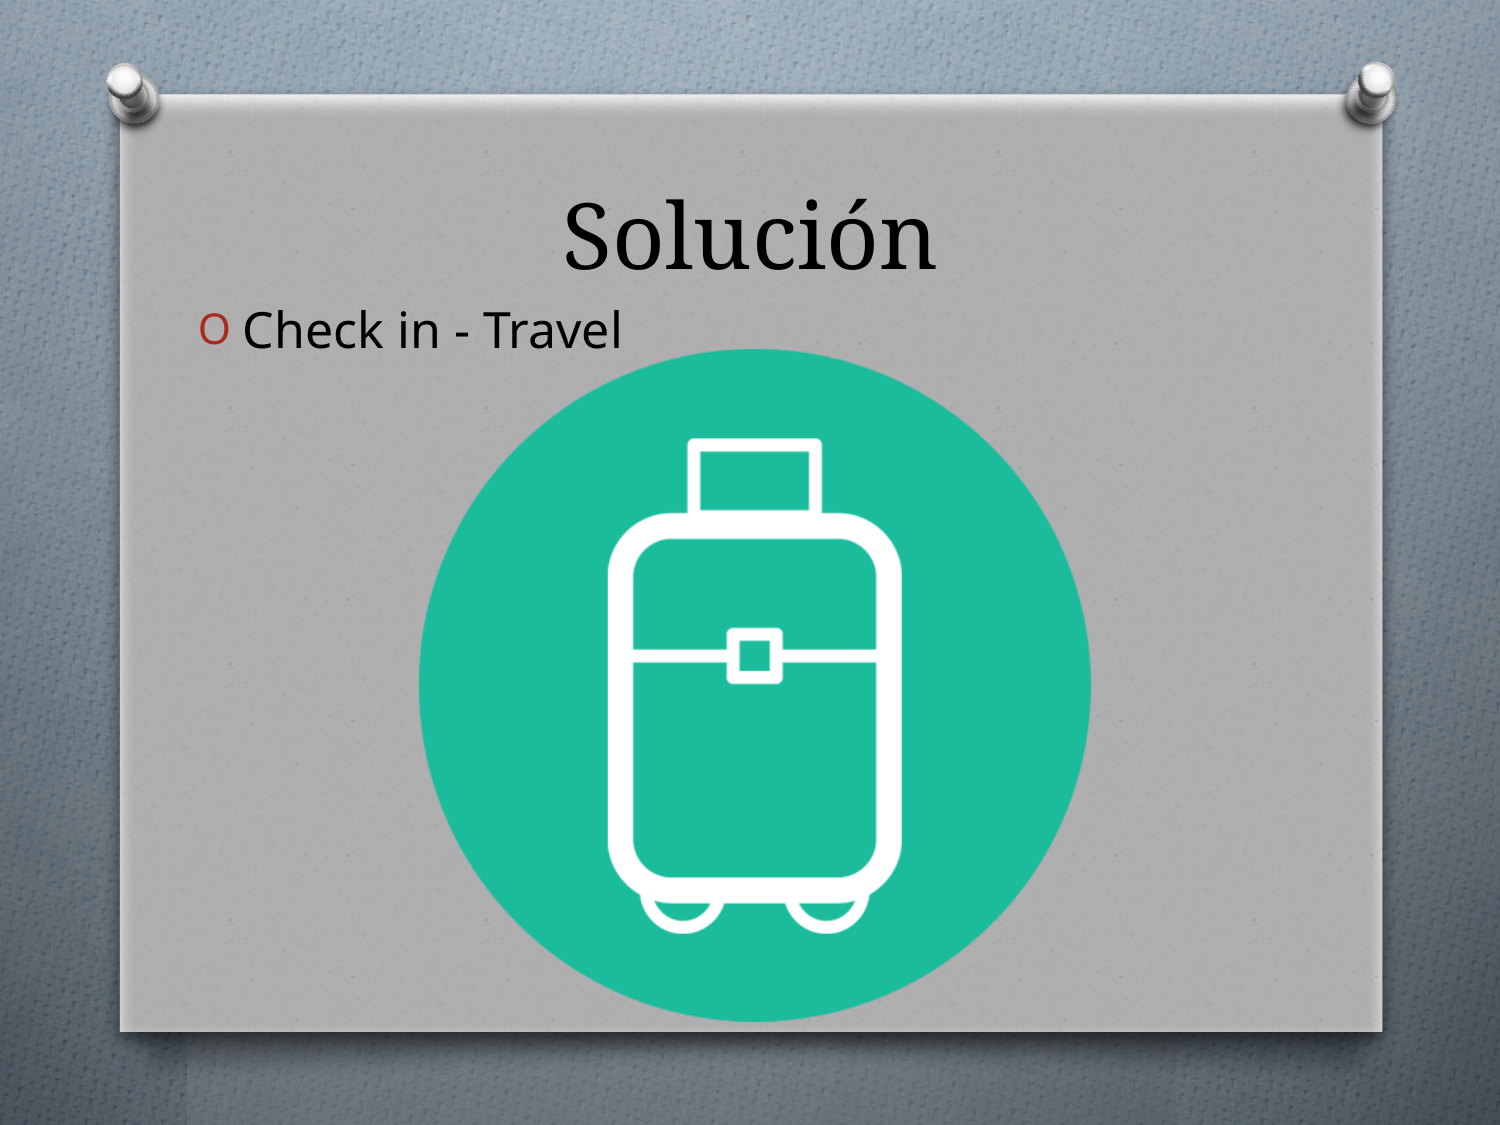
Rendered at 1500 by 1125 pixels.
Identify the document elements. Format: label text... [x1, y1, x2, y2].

title Solución [179, 134, 1323, 332]
picture [75, 29, 198, 153]
picture [418, 349, 1092, 1022]
list Check in - Travel [183, 290, 1200, 882]
picture [1317, 35, 1439, 156]
